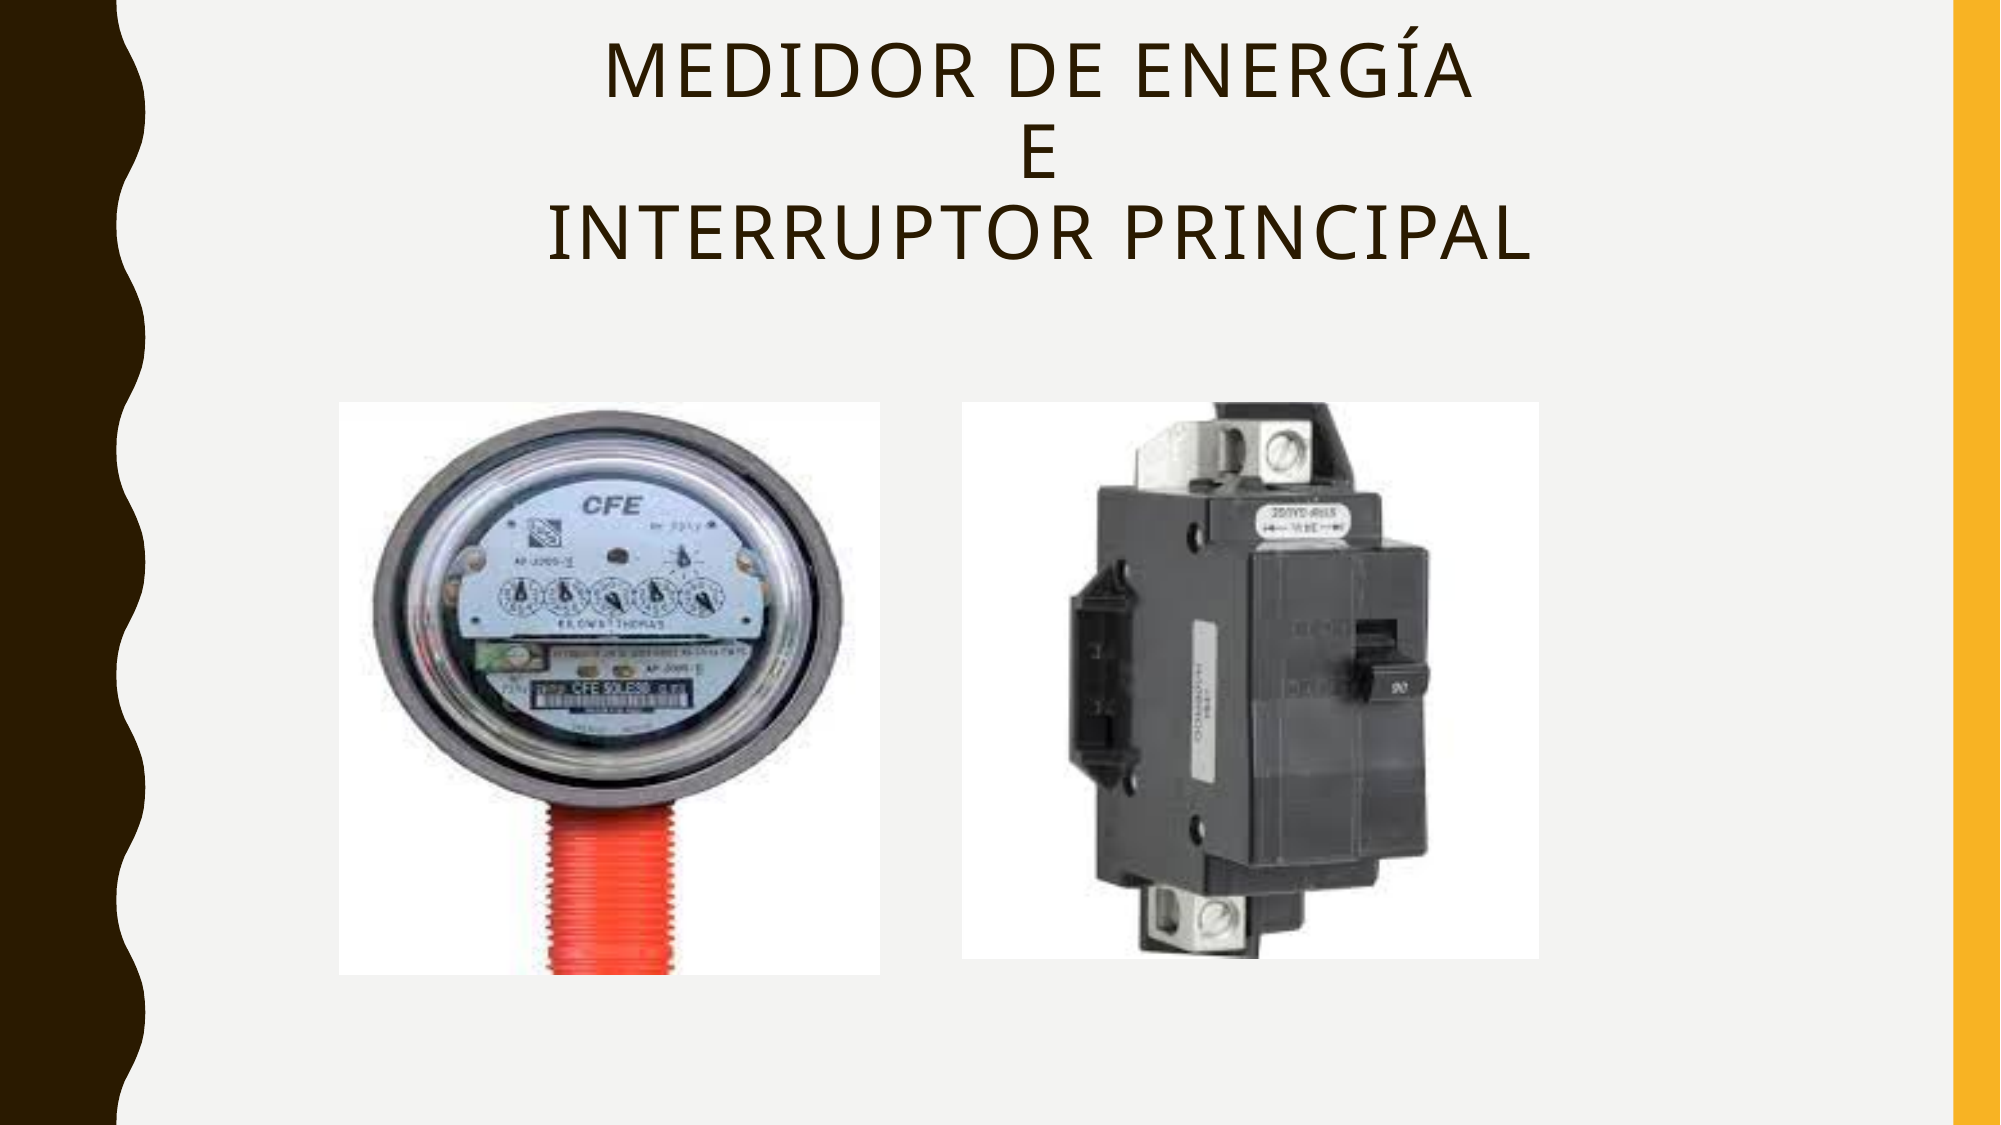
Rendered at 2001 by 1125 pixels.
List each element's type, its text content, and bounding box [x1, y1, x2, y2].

title Medidor de energía e interruptor principal [205, 24, 1875, 308]
picture [962, 402, 1539, 959]
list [339, 402, 880, 975]
